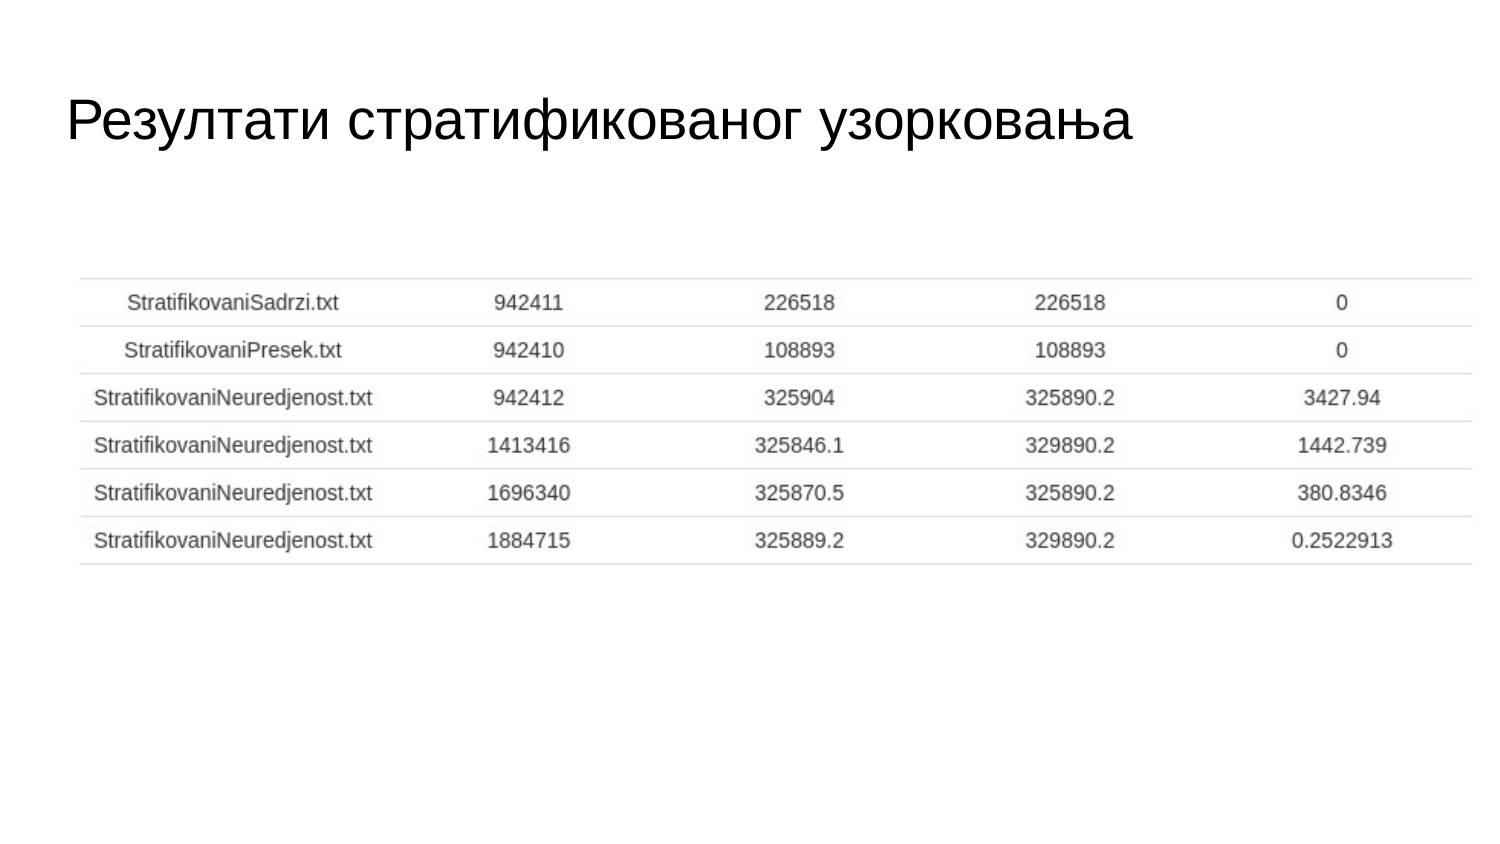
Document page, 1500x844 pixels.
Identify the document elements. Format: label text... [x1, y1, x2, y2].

picture [0, 278, 1500, 566]
title Резултати стратификованог узорковања [51, 72, 1449, 167]
